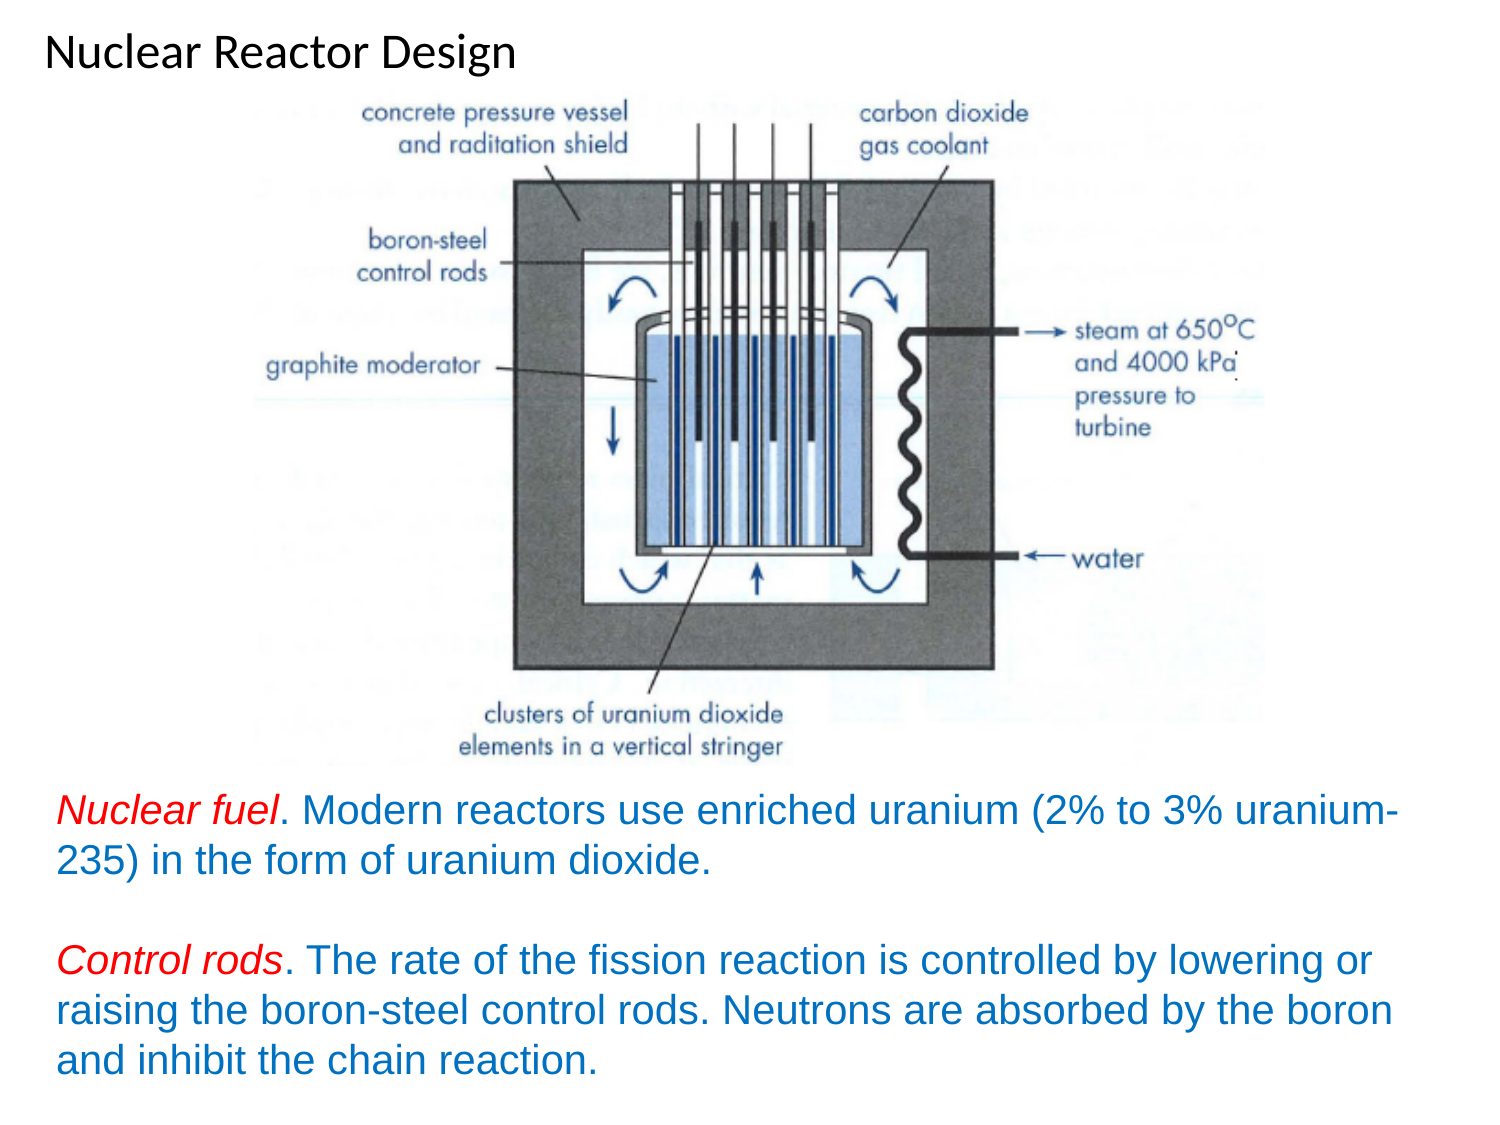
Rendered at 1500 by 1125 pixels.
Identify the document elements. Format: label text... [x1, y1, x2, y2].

title Nuclear Reactor Design [29, 7, 550, 90]
picture [253, 89, 1266, 766]
text_box Nuclear fuel. Modern reactors use enriched uranium (2% to 3% uranium-235) in the form of uranium dioxide. Control rods. The rate of the fission reaction is controlled by lowering or raising the boron-steel control rods. Neutrons are absorbed by the boron and inhibit the chain reaction. [41, 775, 1448, 1090]
